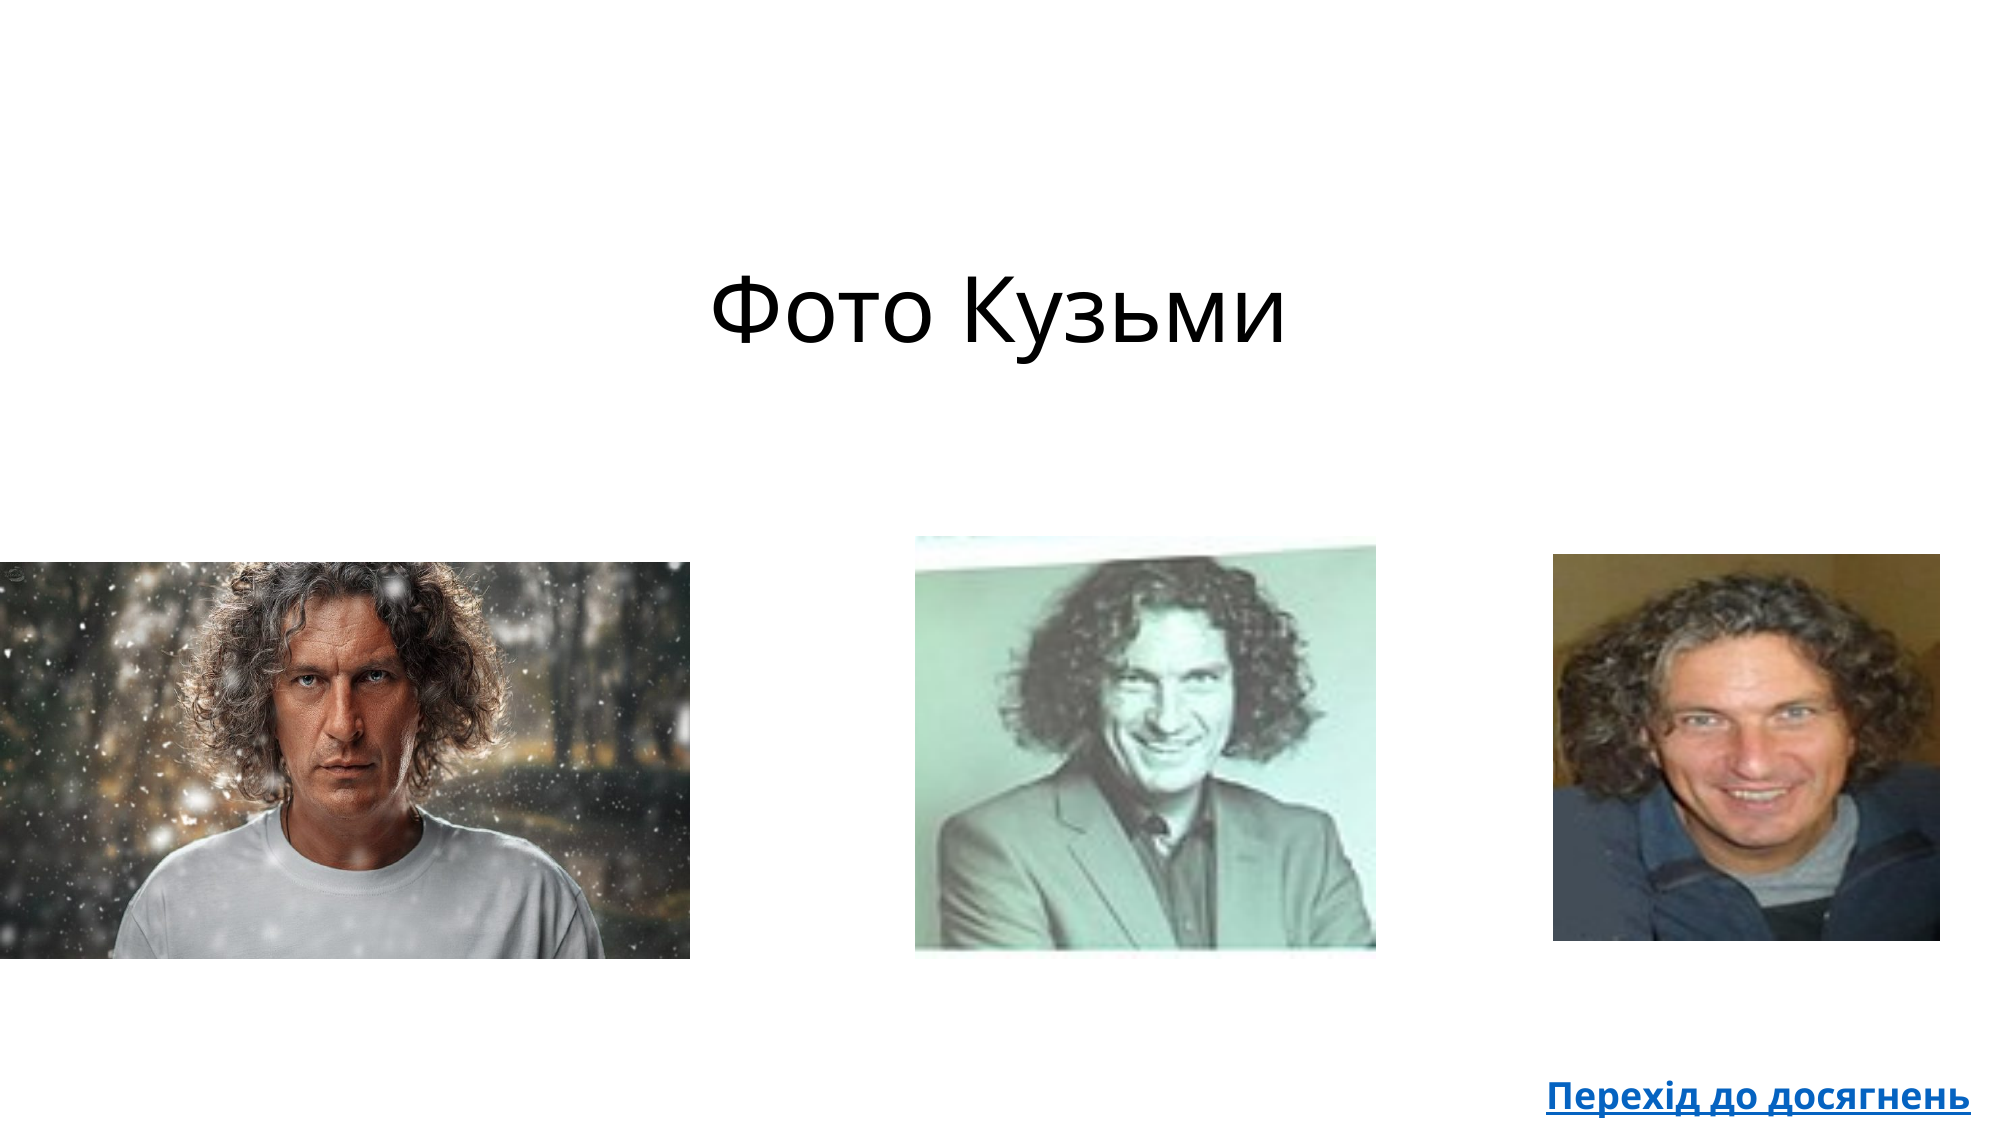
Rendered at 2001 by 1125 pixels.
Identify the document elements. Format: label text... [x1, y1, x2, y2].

picture [0, 562, 690, 959]
text_box Перехід до досягнень [1531, 1064, 1986, 1125]
title Фото Кузьми [137, 203, 1863, 422]
picture [915, 536, 1377, 959]
picture [1552, 554, 1940, 941]
